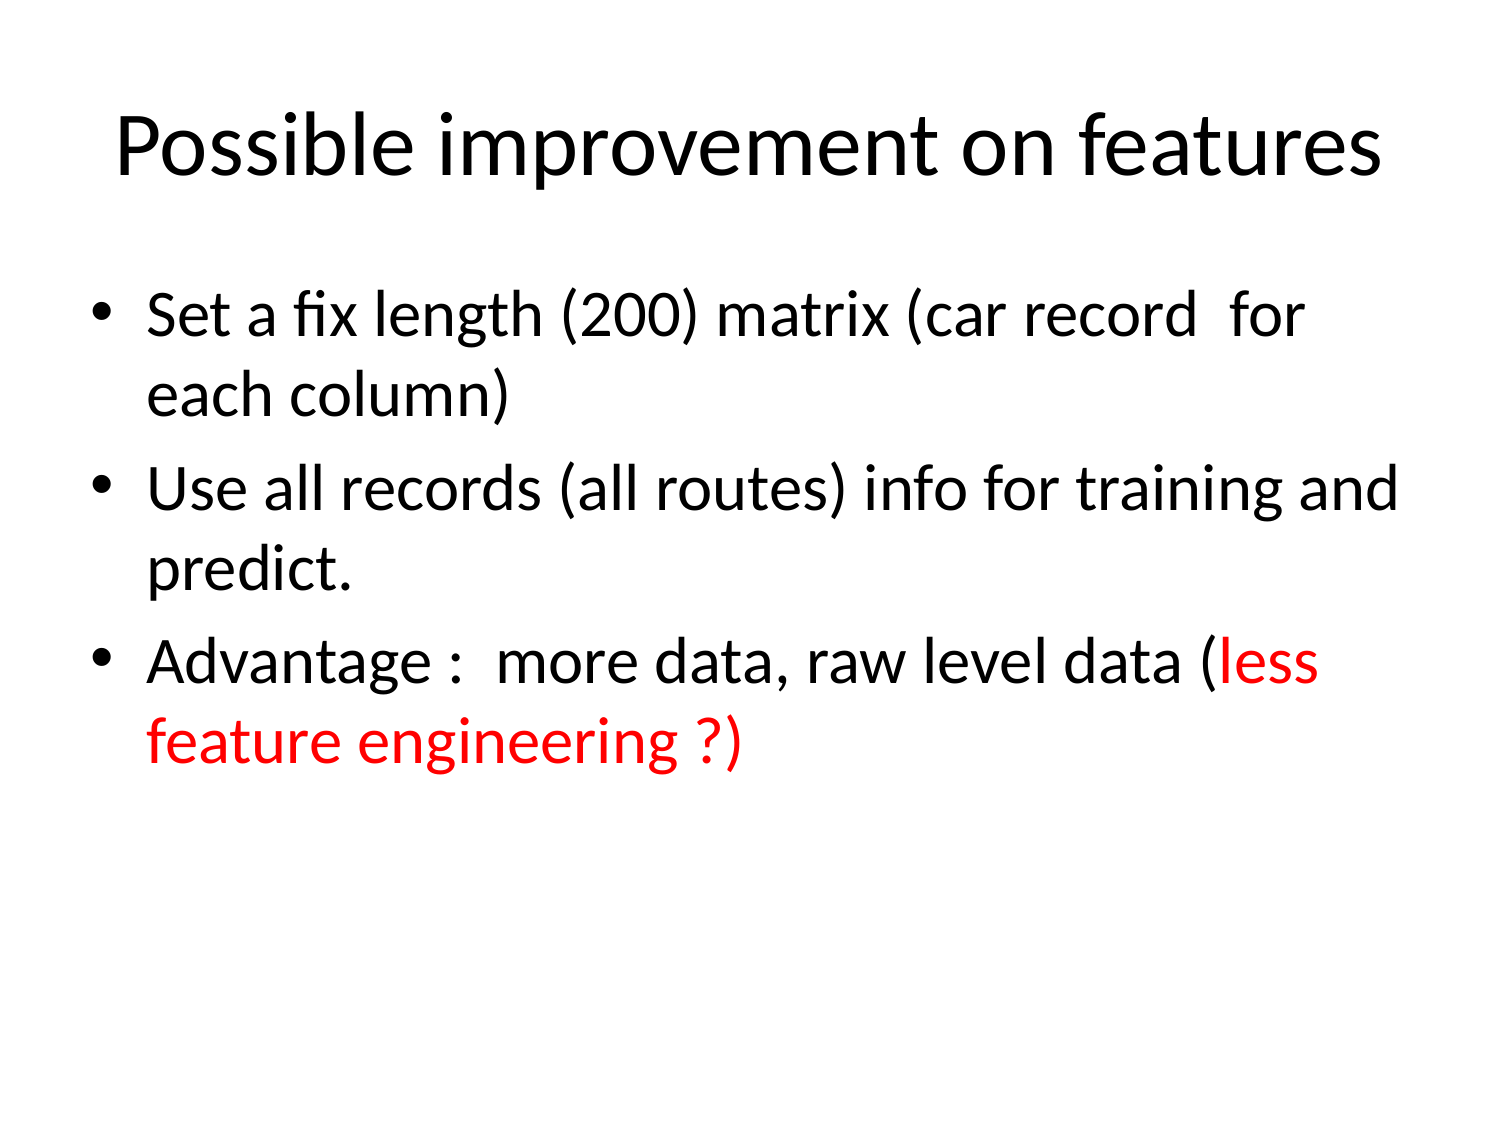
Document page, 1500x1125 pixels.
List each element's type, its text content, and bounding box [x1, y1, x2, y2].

list Set a fix length (200) matrix (car record for each column) Use all records (all routes) info for training and predict. Advantage : more data, raw level data (less feature engineering ?) [75, 262, 1425, 1005]
title Possible improvement on features [75, 45, 1425, 233]
